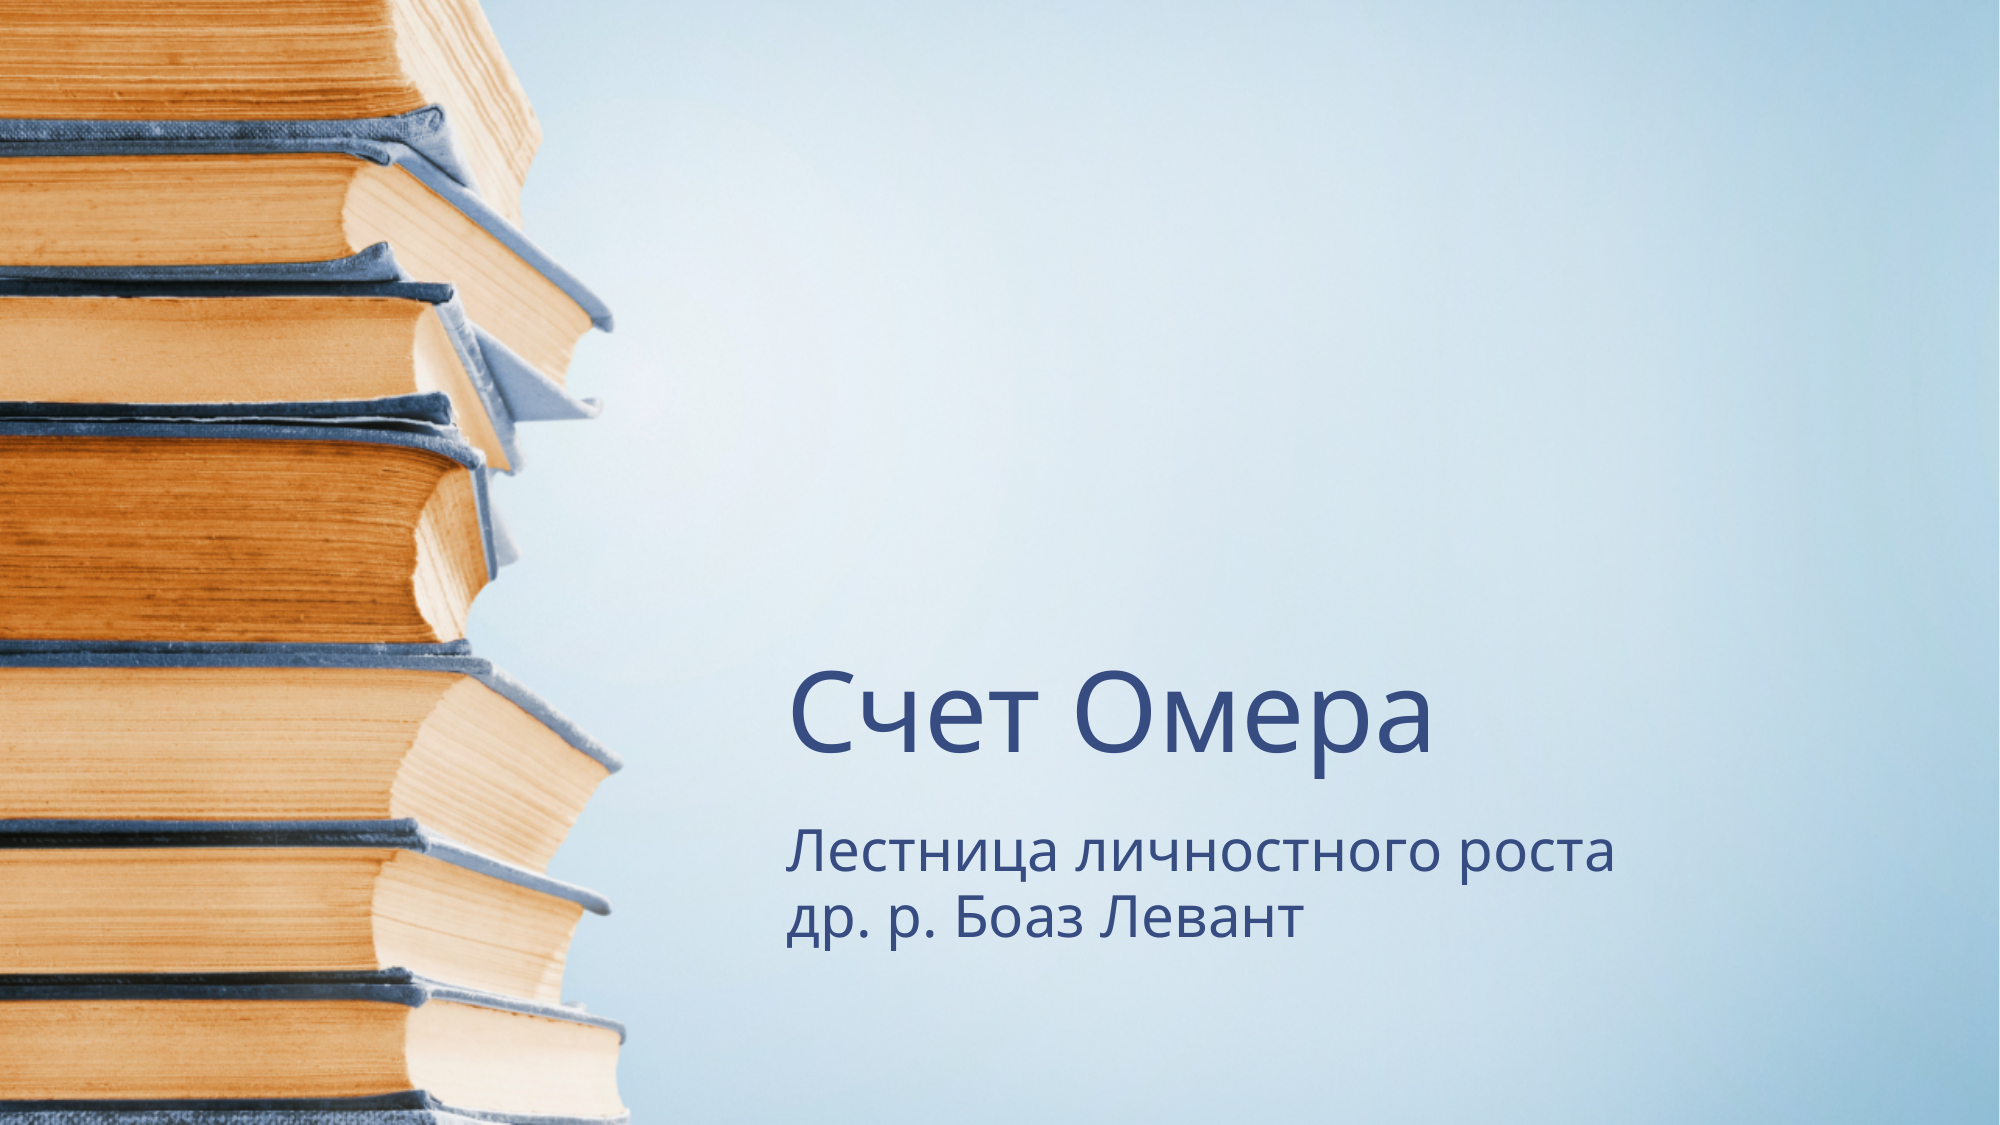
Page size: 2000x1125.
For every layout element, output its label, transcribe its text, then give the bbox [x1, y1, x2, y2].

subtitle Лестница личностного роста др. р. Боаз Левант [766, 808, 1917, 1013]
picture [0, 0, 2000, 1125]
title Счет Омера [766, 245, 1917, 787]
